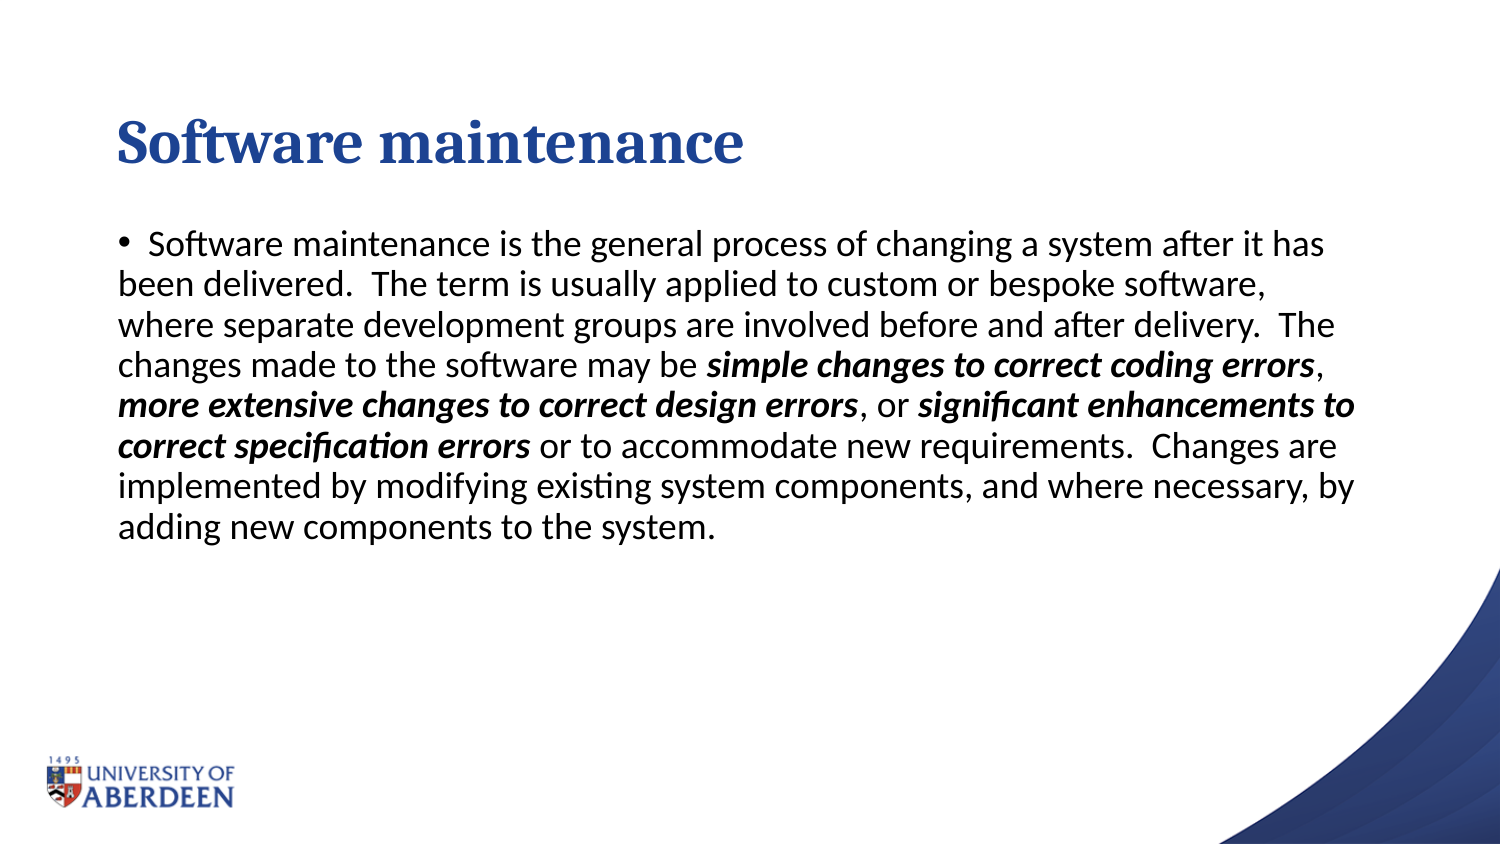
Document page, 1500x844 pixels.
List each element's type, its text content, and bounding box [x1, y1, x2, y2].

title Software maintenance [103, 91, 1372, 196]
list Software maintenance is the general process of changing a system after it has been delivered. The term is usually applied to custom or bespoke software, where separate development groups are involved before and after delivery. The changes made to the software may be simple changes to correct coding errors, more extensive changes to correct design errors, or significant enhancements to correct specification errors or to accommodate new requirements. Changes are implemented by modifying existing system components, and where necessary, by adding new components to the system. [103, 216, 1372, 707]
picture [0, 0, 1500, 844]
